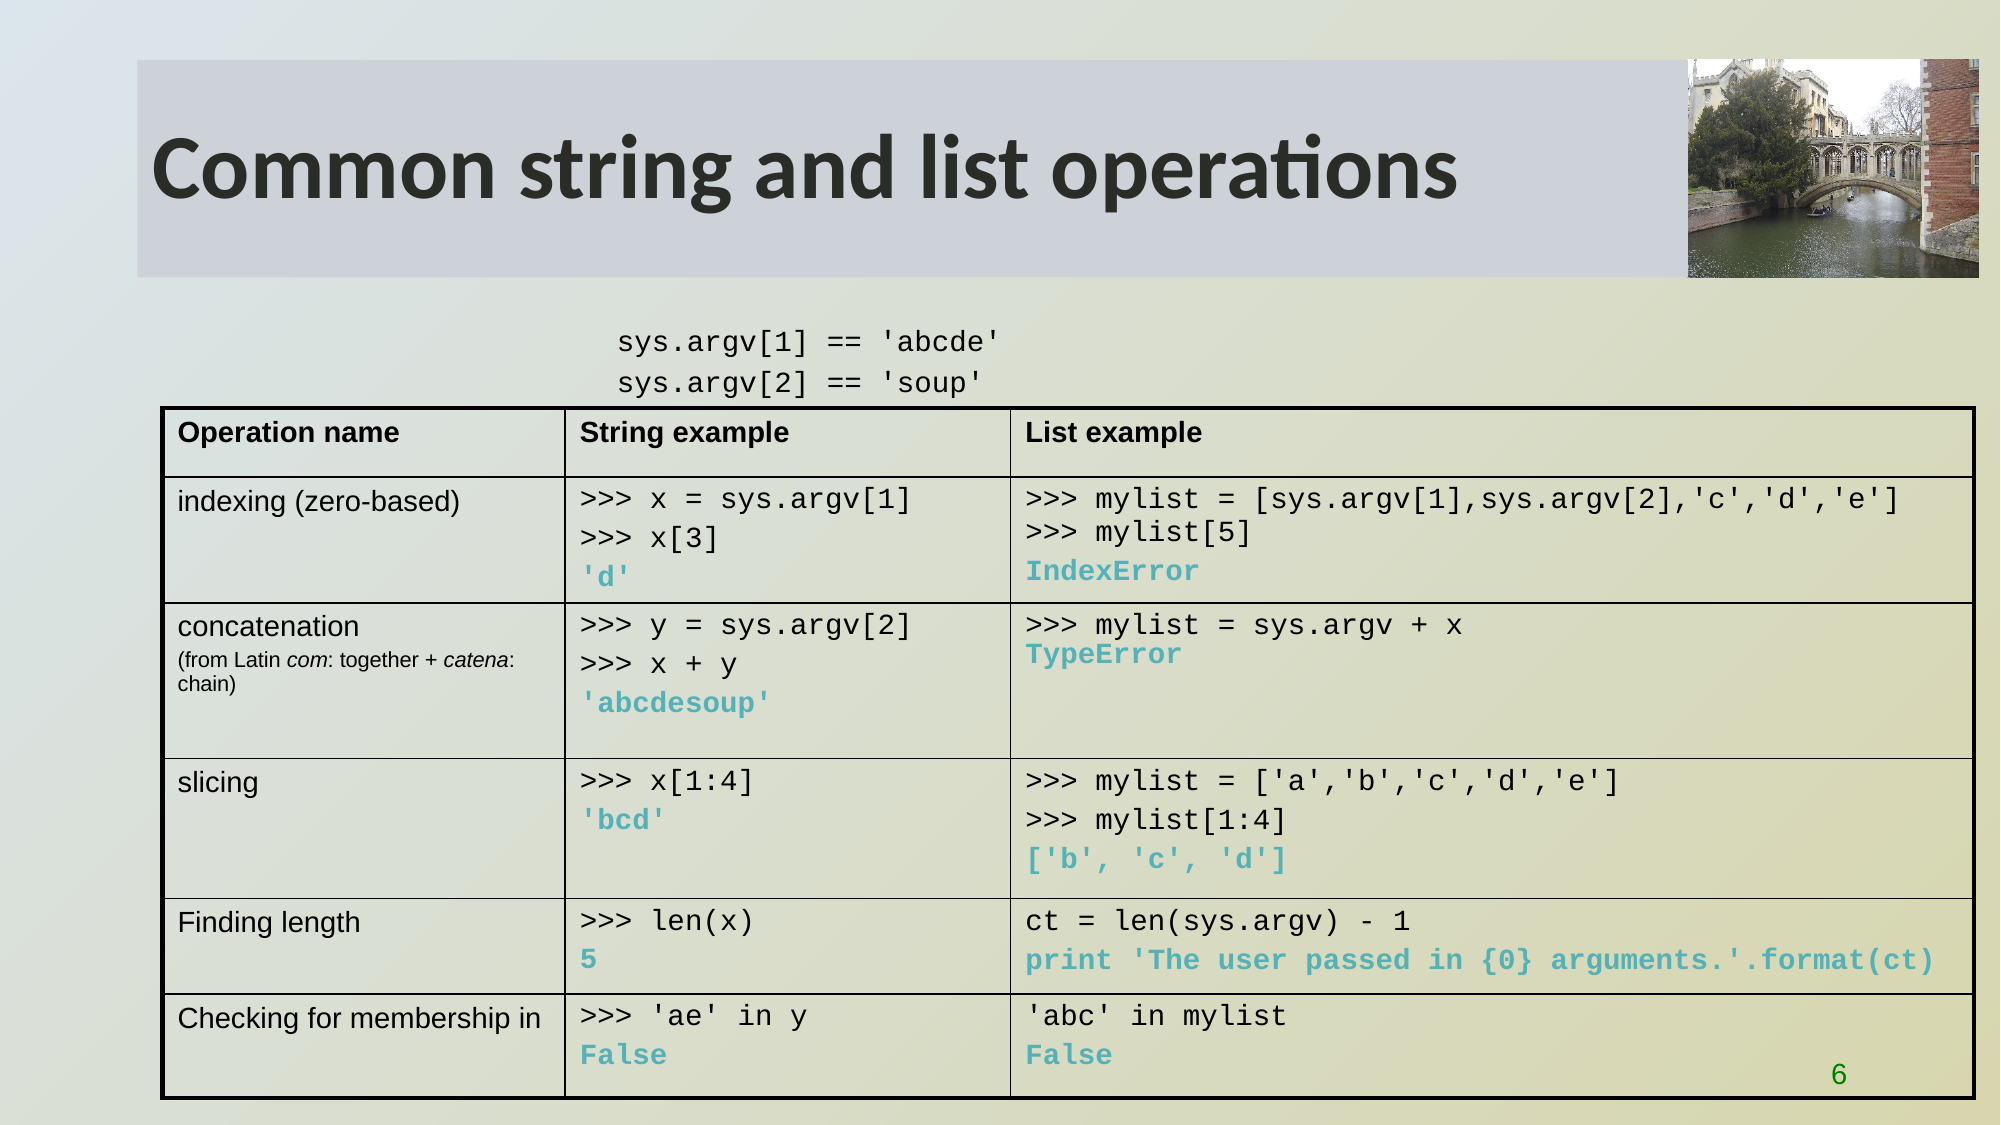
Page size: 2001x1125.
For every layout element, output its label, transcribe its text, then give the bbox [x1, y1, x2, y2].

picture [1688, 59, 1979, 278]
table_cell >>> x[1:4] 'bcd' [566, 759, 1010, 898]
text_box sys.argv[1] == 'abcde' sys.argv[2] == 'soup' [602, 315, 1017, 406]
table_cell Finding length [165, 899, 564, 993]
table_cell >>> len(x) 5 [566, 899, 1010, 993]
table_header Operation name [165, 410, 564, 476]
table_header List example [1011, 410, 1972, 476]
table_cell >>> 'ae' in y False [566, 995, 1010, 1096]
table_cell >>> x = sys.argv[1] >>> x[3] 'd' [566, 478, 1010, 602]
table_cell >>> y = sys.argv[2] >>> x + y 'abcdesoup' [566, 604, 1010, 758]
table_cell ct = len(sys.argv) - 1 print 'The user passed in {0} arguments.'.format(ct) [1011, 899, 1972, 993]
table_cell >>> mylist = [sys.argv[1],sys.argv[2],'c','d','e'] >>> mylist[5] IndexError [1011, 478, 1972, 602]
table_cell slicing [165, 759, 564, 898]
table_header String example [566, 410, 1010, 476]
table_cell 'abc' in mylist False [1011, 995, 1972, 1096]
title Common string and list operations [137, 59, 1688, 278]
table_cell >>> mylist = sys.argv + x TypeError [1011, 604, 1972, 758]
table_cell concatenation (from Latin com: together + catena: chain) [165, 604, 564, 758]
table_cell indexing (zero-based) [165, 478, 564, 602]
table_cell Checking for membership in [165, 995, 564, 1096]
table_cell >>> mylist = ['a','b','c','d','e'] >>> mylist[1:4] ['b', 'c', 'd'] [1011, 759, 1972, 898]
